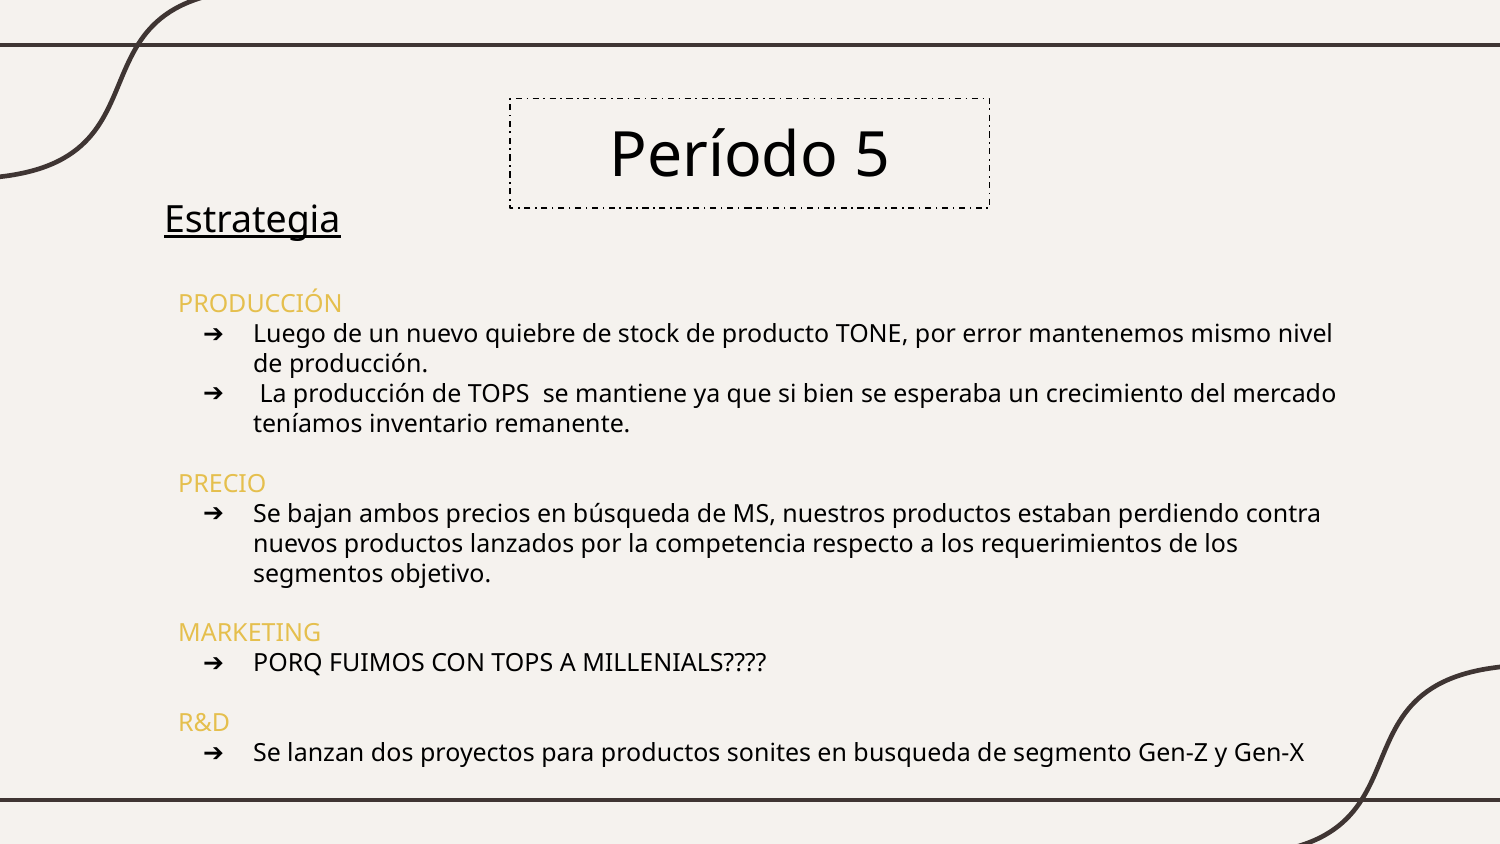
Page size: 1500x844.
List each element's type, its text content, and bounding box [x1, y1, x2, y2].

title Período 5 [510, 98, 990, 172]
subtitle Estrategia [149, 172, 1330, 246]
text_box PRODUCCIÓN Luego de un nuevo quiebre de stock de producto TONE, por error mantenemos mismo nivel de producción. La producción de TOPS se mantiene ya que si bien se esperaba un crecimiento del mercado teníamos inventario remanente. PRECIO Se bajan ambos precios en búsqueda de MS, nuestros productos estaban perdiendo contra nuevos productos lanzados por la competencia respecto a los requerimientos de los segmentos objetivo. MARKETING PORQ FUIMOS CON TOPS A MILLENIALS???? R&D Se lanzan dos proyectos para productos sonites en busqueda de segmento Gen-Z y Gen-X [163, 272, 1380, 775]
